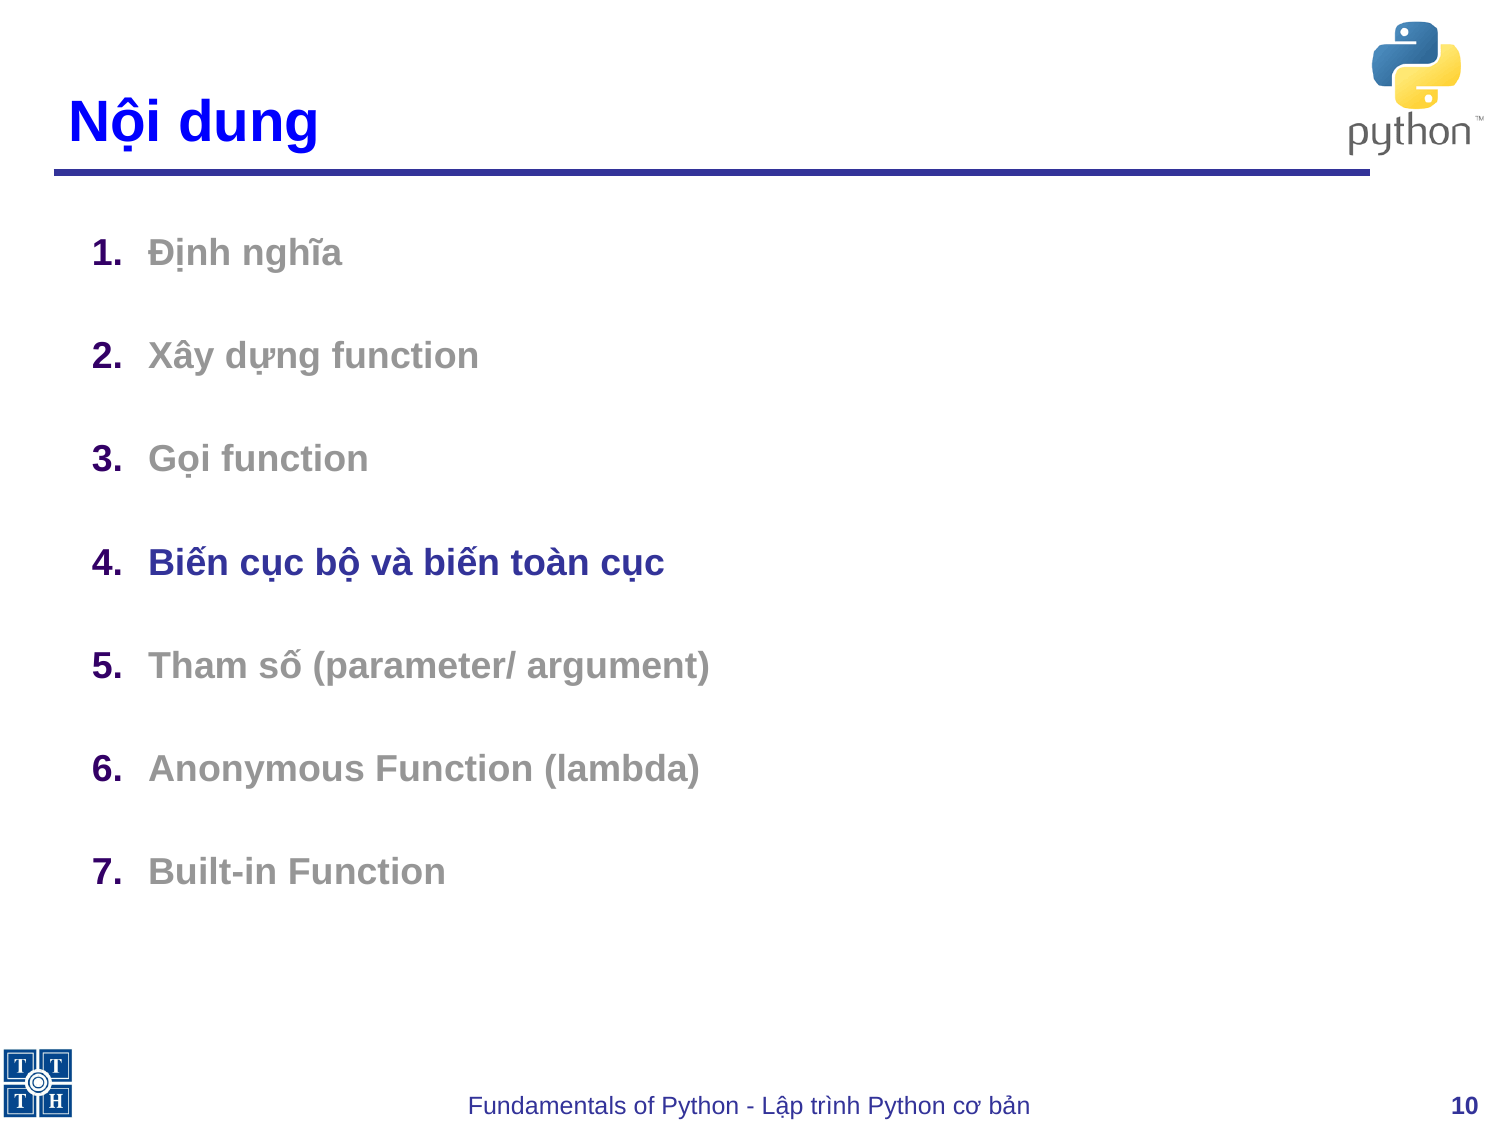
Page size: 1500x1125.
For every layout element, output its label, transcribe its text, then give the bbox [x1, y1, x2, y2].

picture [3, 1048, 73, 1118]
title Nội dung [53, 31, 1353, 161]
picture [1340, 20, 1495, 161]
text_box ‹#› [1376, 1082, 1495, 1118]
list Định nghĩa Xây dựng function Gọi function Biến cục bộ và biến toàn cục Tham số (parameter/ argument) Anonymous Function (lambda) Built-in Function [76, 209, 1376, 1047]
